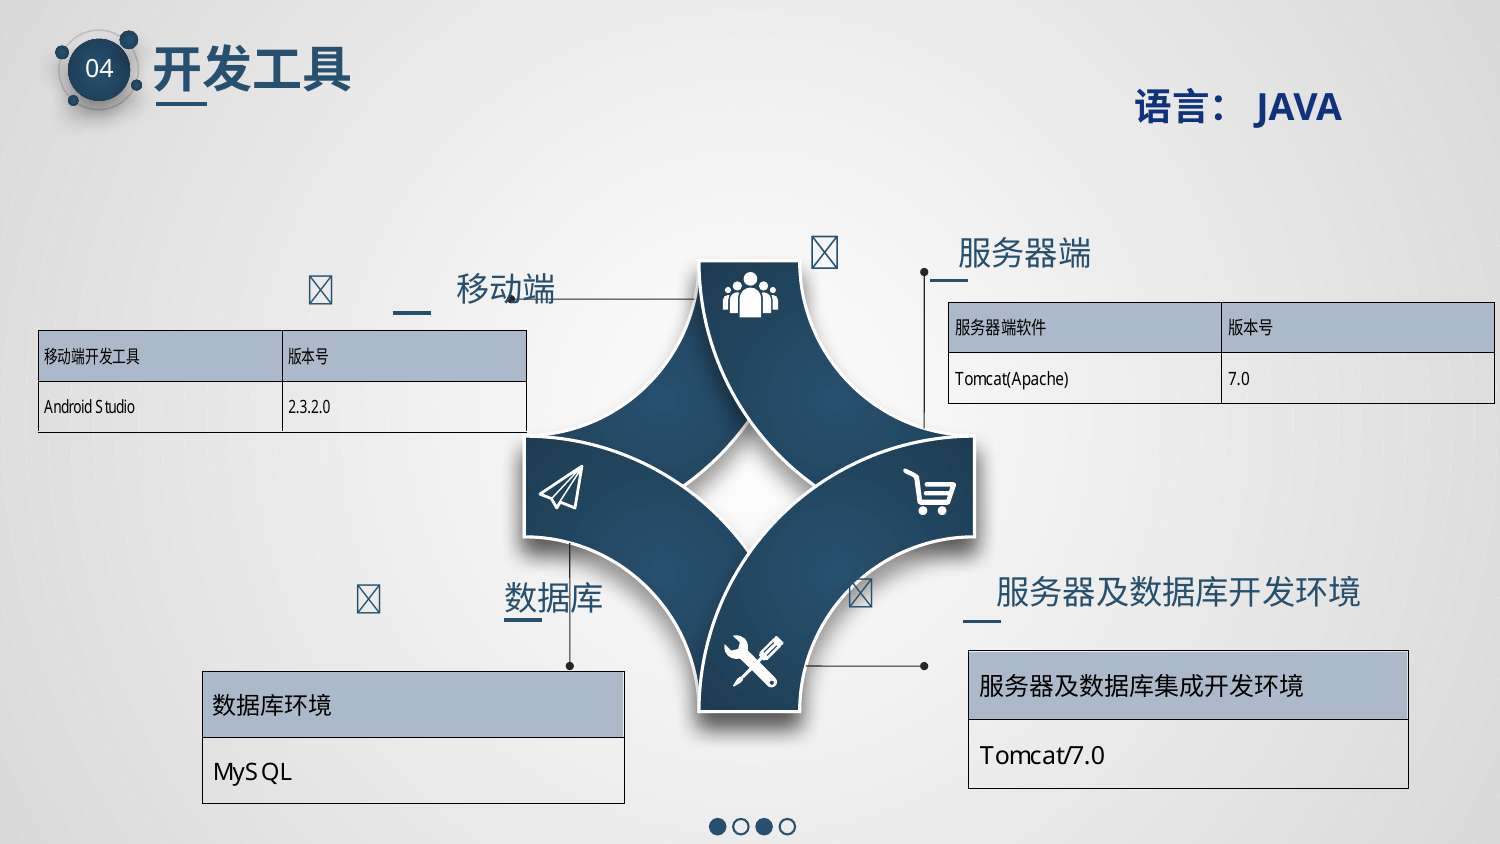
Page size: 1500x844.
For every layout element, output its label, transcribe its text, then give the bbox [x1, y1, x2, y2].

text_box  移动端 [291, 261, 571, 316]
text_box [565, 625, 574, 670]
picture [37, 330, 603, 458]
text_box [722, 286, 779, 318]
picture [947, 301, 1500, 429]
text_box  服务器及数据库开发环境 [831, 563, 1377, 619]
text_box [538, 464, 584, 510]
text_box [743, 272, 758, 286]
text_box [697, 259, 976, 486]
text_box [758, 281, 769, 291]
text_box [603, 321, 735, 486]
text_box [732, 281, 742, 291]
text_box [701, 435, 976, 670]
text_box [805, 661, 929, 670]
text_box 语言：JAVA [1119, 75, 1358, 136]
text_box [901, 467, 958, 516]
picture [201, 650, 1500, 837]
text_box 开发工具 [138, 30, 368, 105]
text_box 04 [70, 45, 129, 91]
text_box [523, 446, 747, 663]
text_box  服务器端 [793, 225, 1107, 280]
text_box  数据库 [339, 569, 620, 625]
text_box [724, 635, 784, 670]
